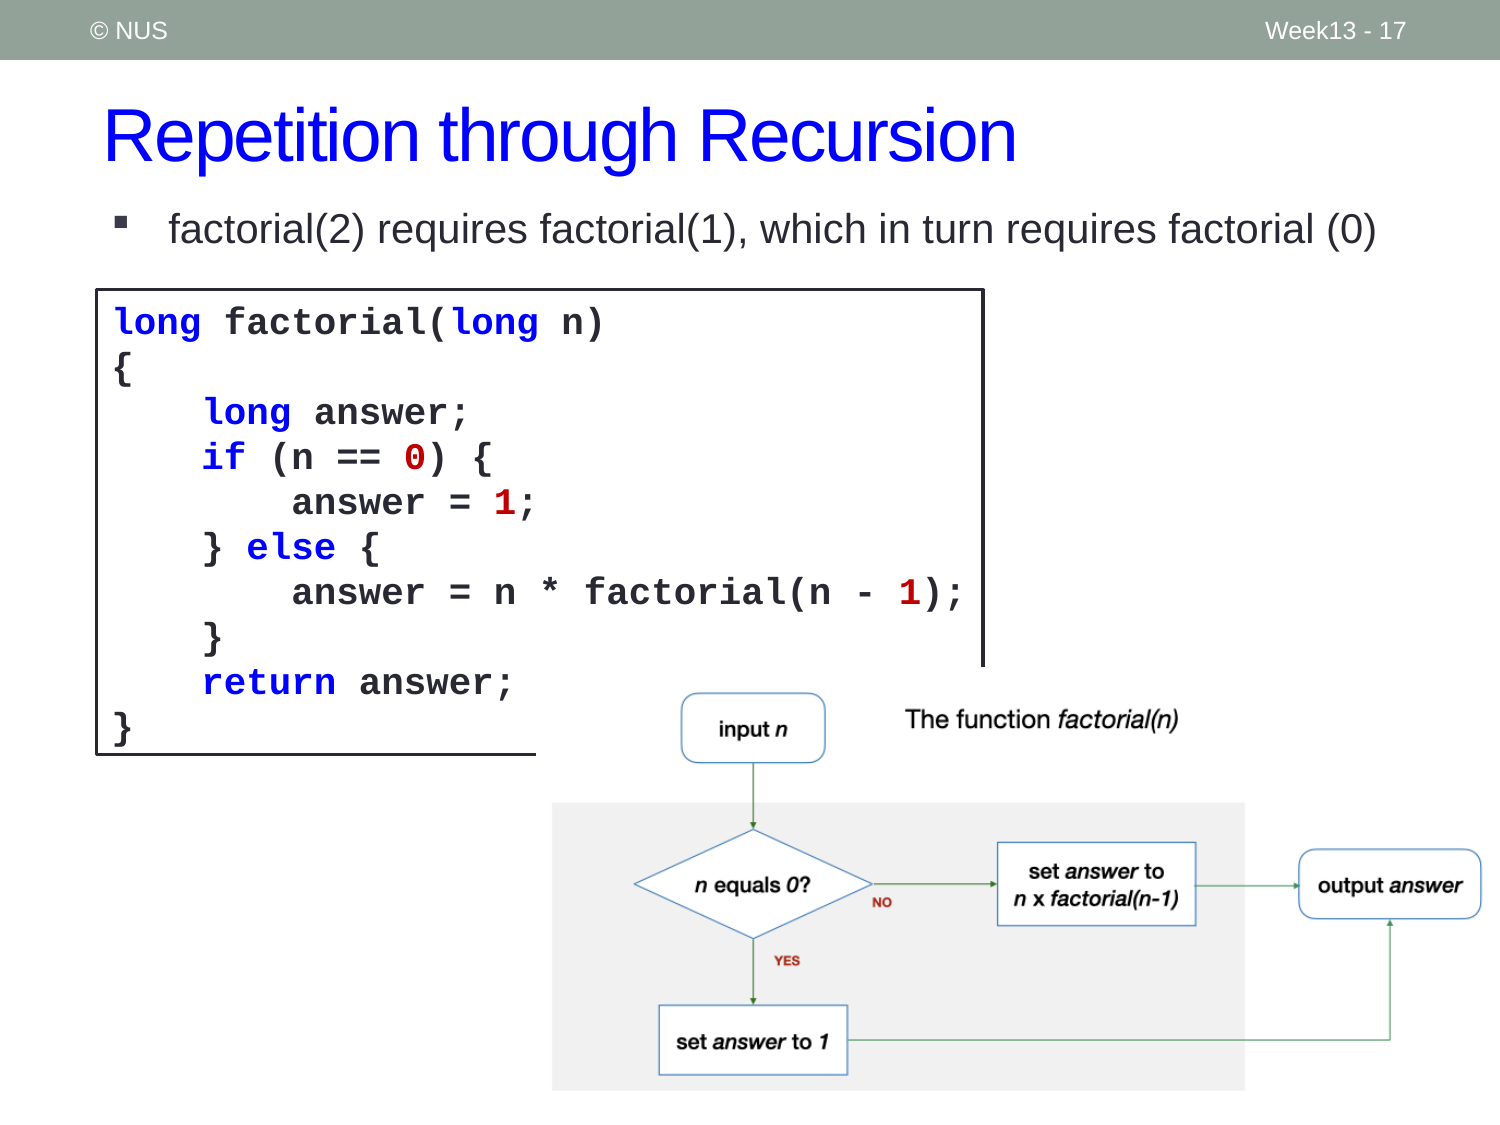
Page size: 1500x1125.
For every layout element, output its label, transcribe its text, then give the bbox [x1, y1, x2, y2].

list factorial(2) requires factorial(1), which in turn requires factorial (0) [96, 194, 1457, 427]
title Repetition through Recursion [87, 62, 1463, 200]
text_box long factorial(long n) { long answer; if (n == 0) { answer = 1; } else { answer = n * factorial(n - 1); } return answer; } [94, 288, 985, 757]
slide_number © NUS [75, 3, 550, 57]
slide_number Week13 - 17 [1250, 3, 1425, 57]
picture [535, 667, 1497, 1104]
